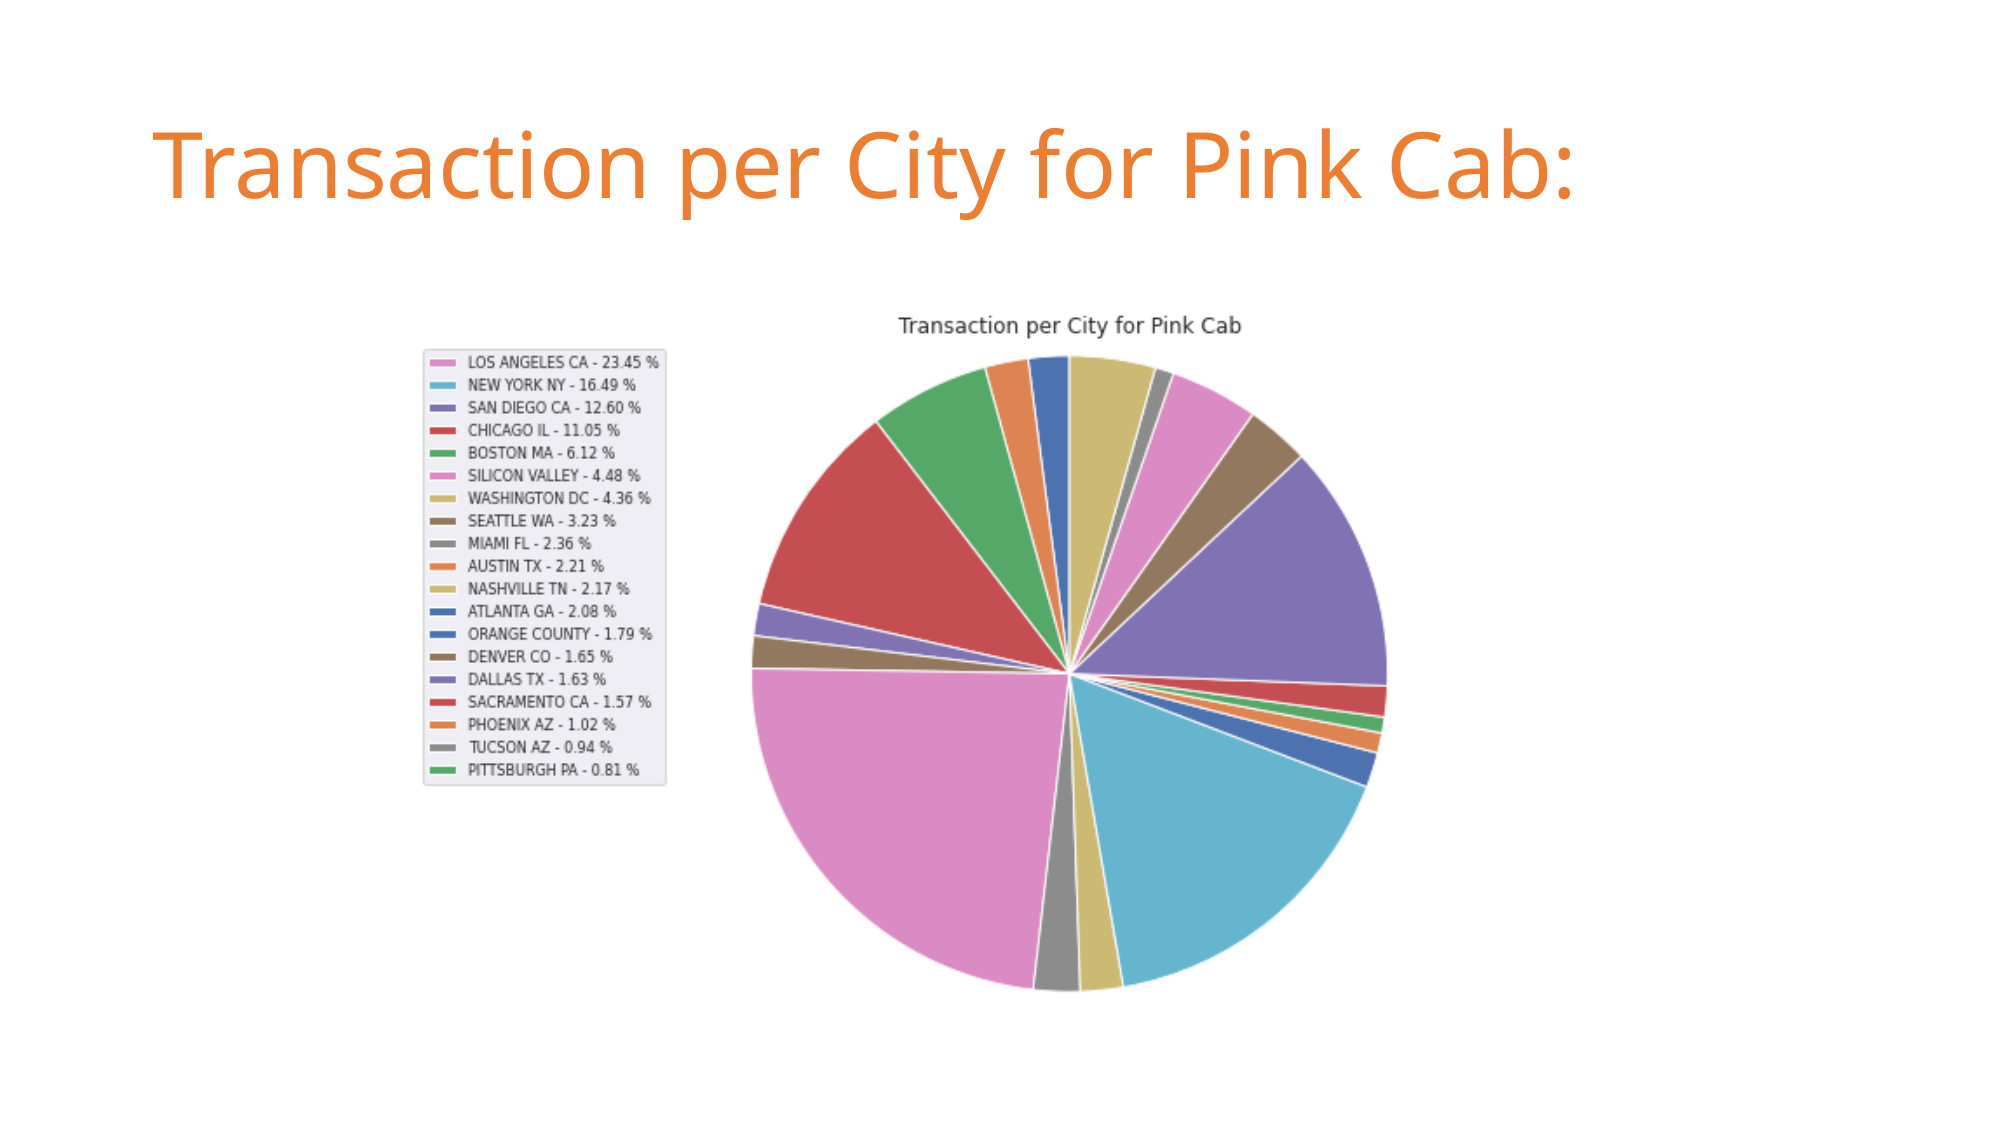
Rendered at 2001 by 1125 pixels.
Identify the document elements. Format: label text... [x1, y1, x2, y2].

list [411, 304, 1413, 1019]
title Transaction per City for Pink Cab: [137, 59, 1863, 278]
